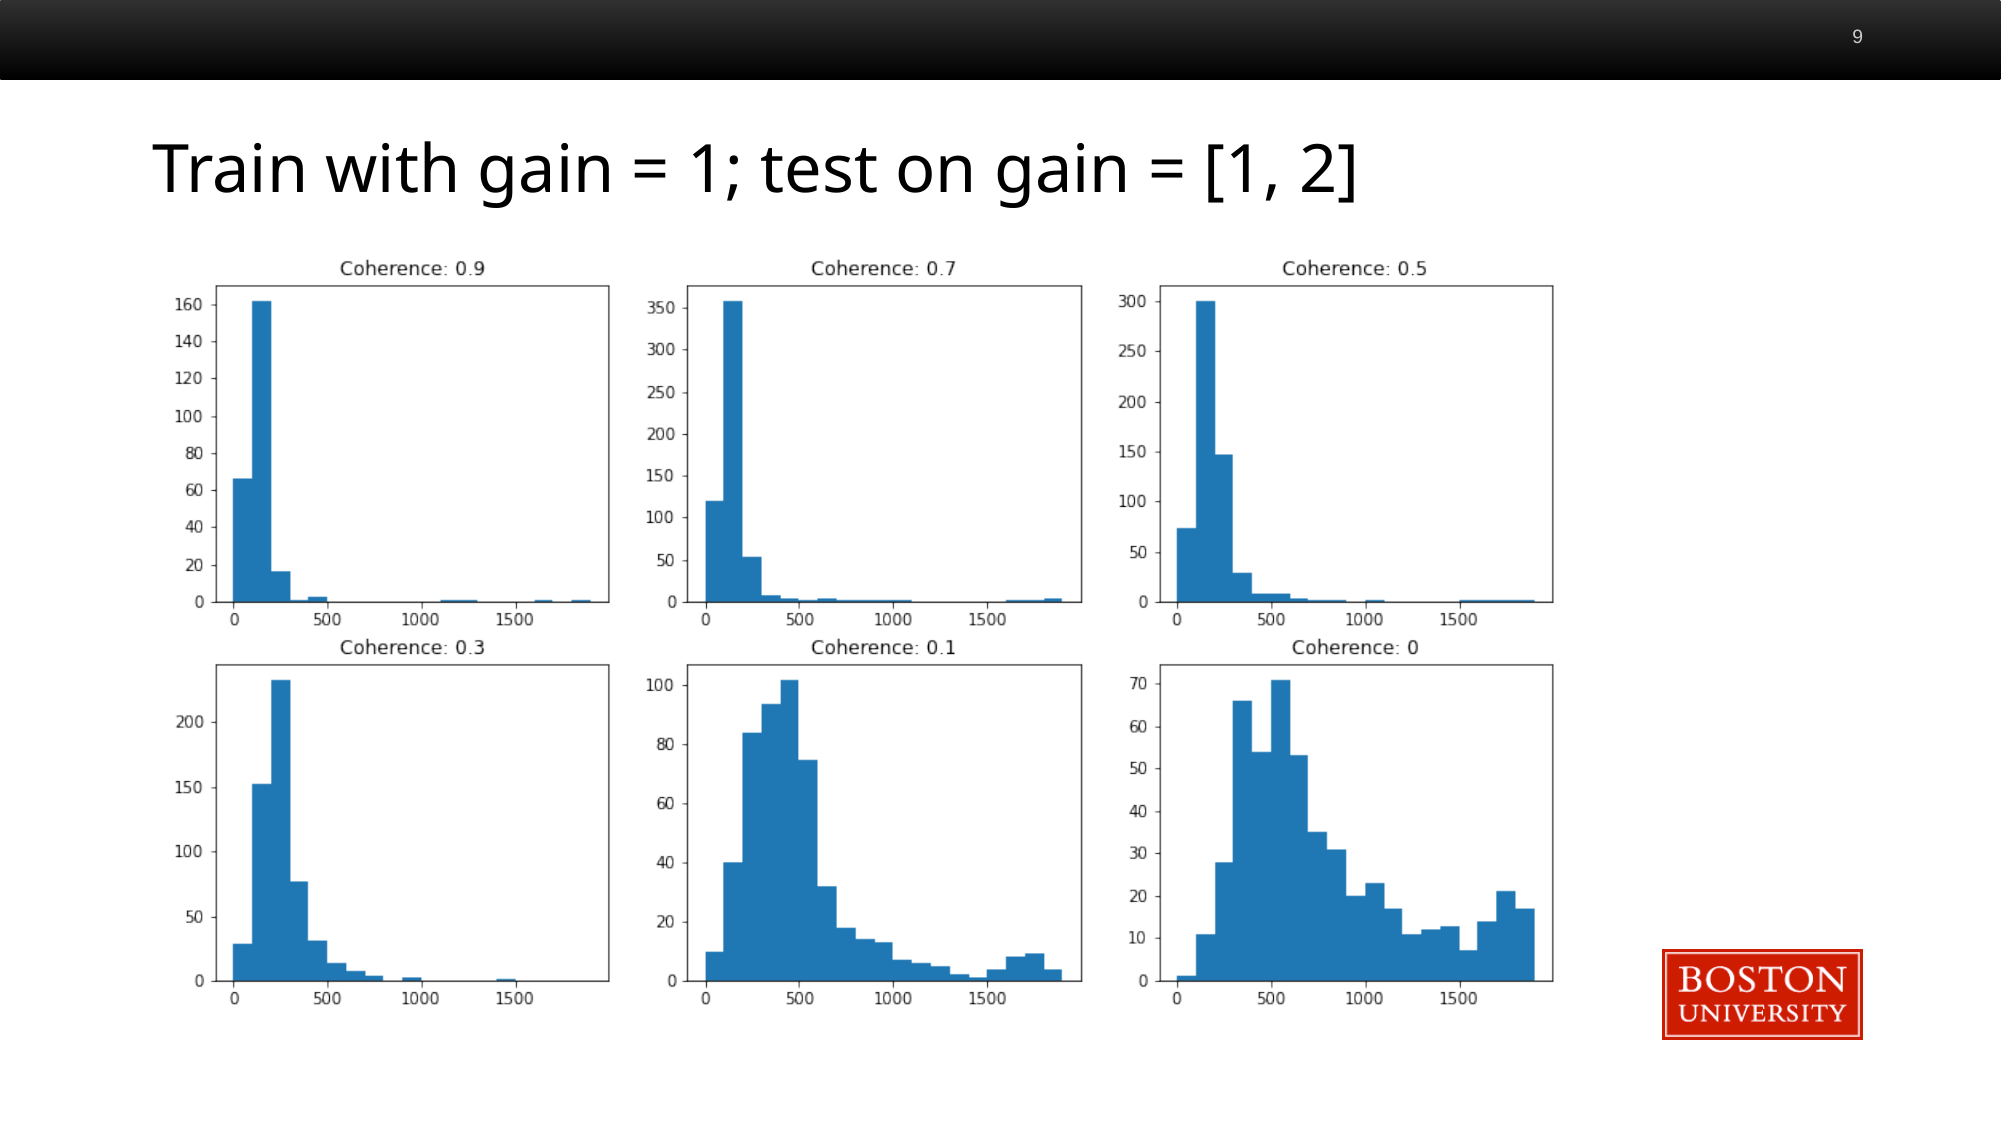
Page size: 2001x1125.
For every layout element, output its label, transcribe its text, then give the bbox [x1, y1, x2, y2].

picture [0, 175, 1863, 1096]
title Train with gain = 1; test on gain = [1, 2] [137, 79, 1863, 264]
